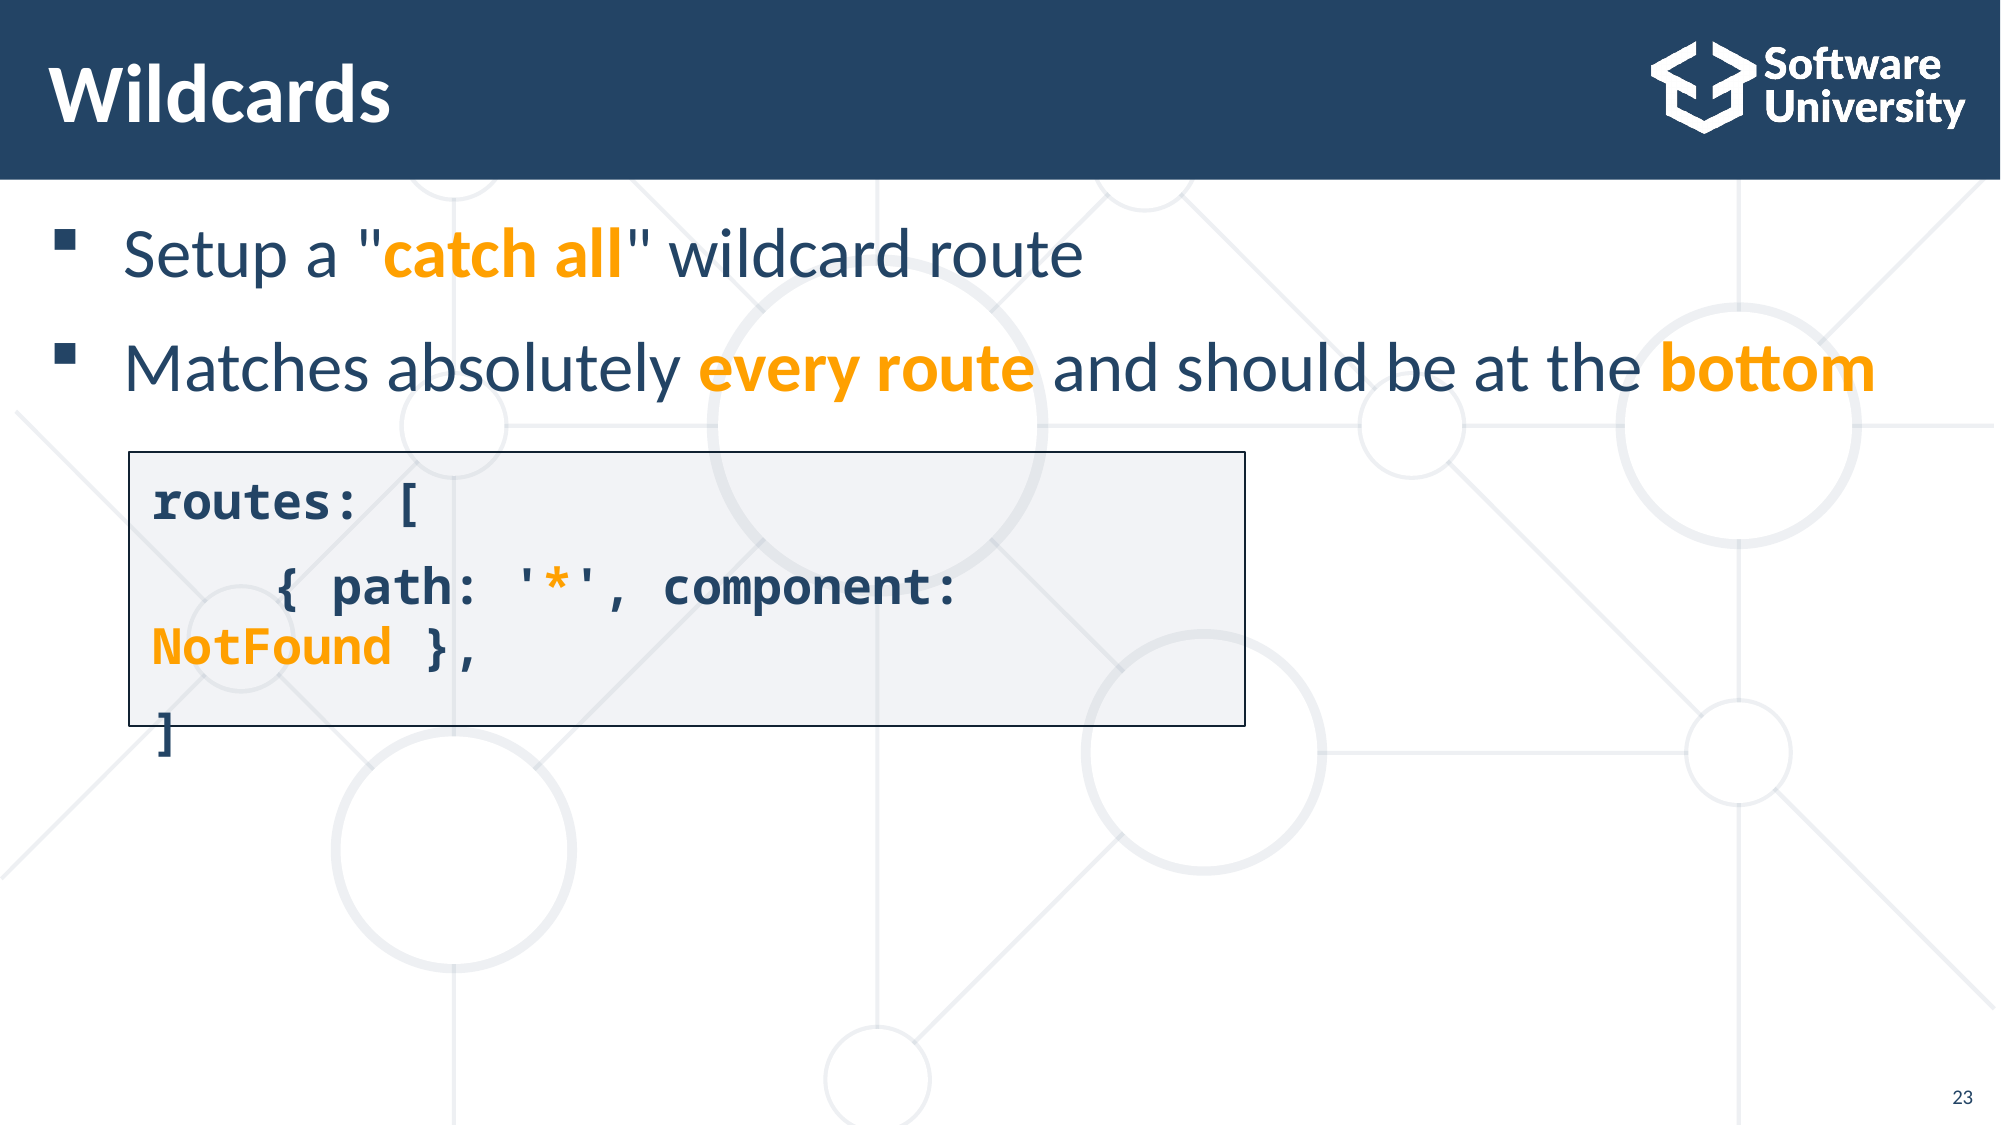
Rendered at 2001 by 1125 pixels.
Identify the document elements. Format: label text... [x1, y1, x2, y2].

text_box 23 [1927, 1067, 1989, 1117]
list Setup a "catch all" wildcard route Matches absolutely every route and should be at the bottom [31, 196, 1969, 1109]
title Wildcards [31, 16, 1625, 162]
picture [1651, 41, 1966, 134]
